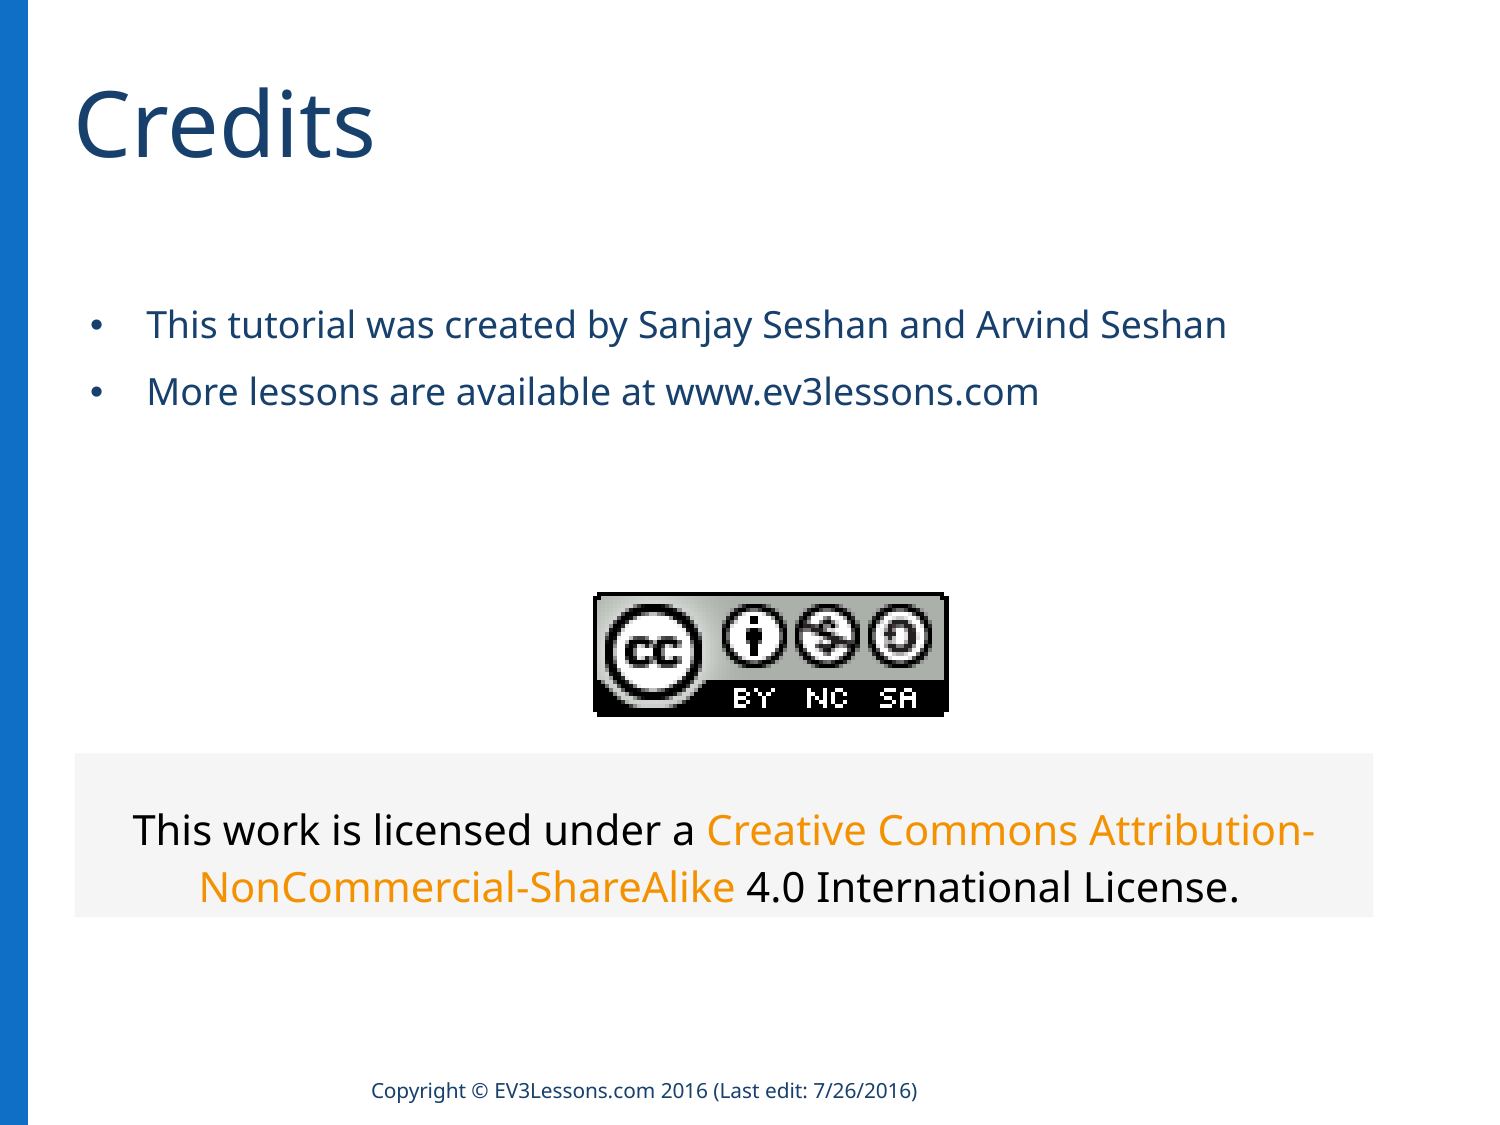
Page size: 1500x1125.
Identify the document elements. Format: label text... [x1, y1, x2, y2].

list This tutorial was created by Sanjay Seshan and Arvind Seshan More lessons are available at www.ev3lessons.com [75, 297, 1428, 999]
footer Copyright © EV3Lessons.com 2016 (Last edit: 7/26/2016) [355, 1058, 1129, 1125]
title Credits [58, 72, 1412, 297]
text_box This work is licensed under a Creative Commons Attribution-NonCommercial-ShareAlike 4.0 International License. [74, 753, 1374, 918]
picture [593, 592, 949, 717]
